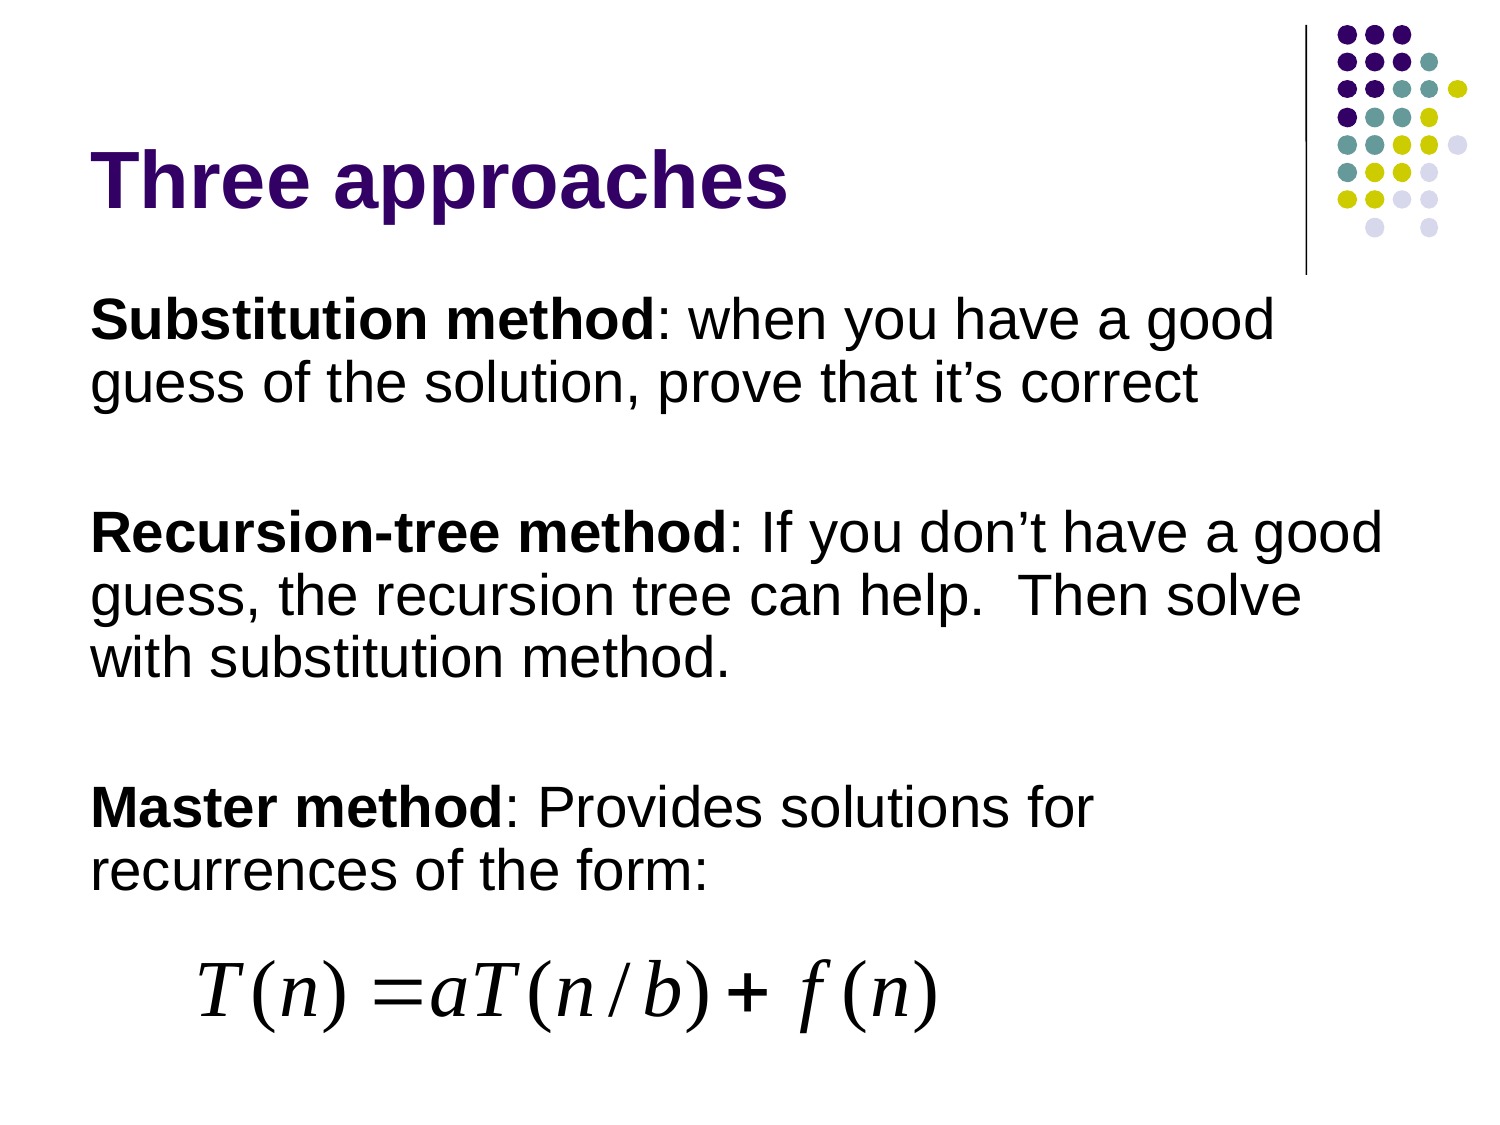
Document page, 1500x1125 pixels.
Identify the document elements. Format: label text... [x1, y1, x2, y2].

list Substitution method: when you have a good guess of the solution, prove that it’s correct Recursion-tree method: If you don’t have a good guess, the recursion tree can help. Then solve with substitution method. Master method: Provides solutions for recurrences of the form: [75, 282, 1425, 950]
title Three approaches [75, 20, 1313, 233]
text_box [187, 941, 951, 1051]
